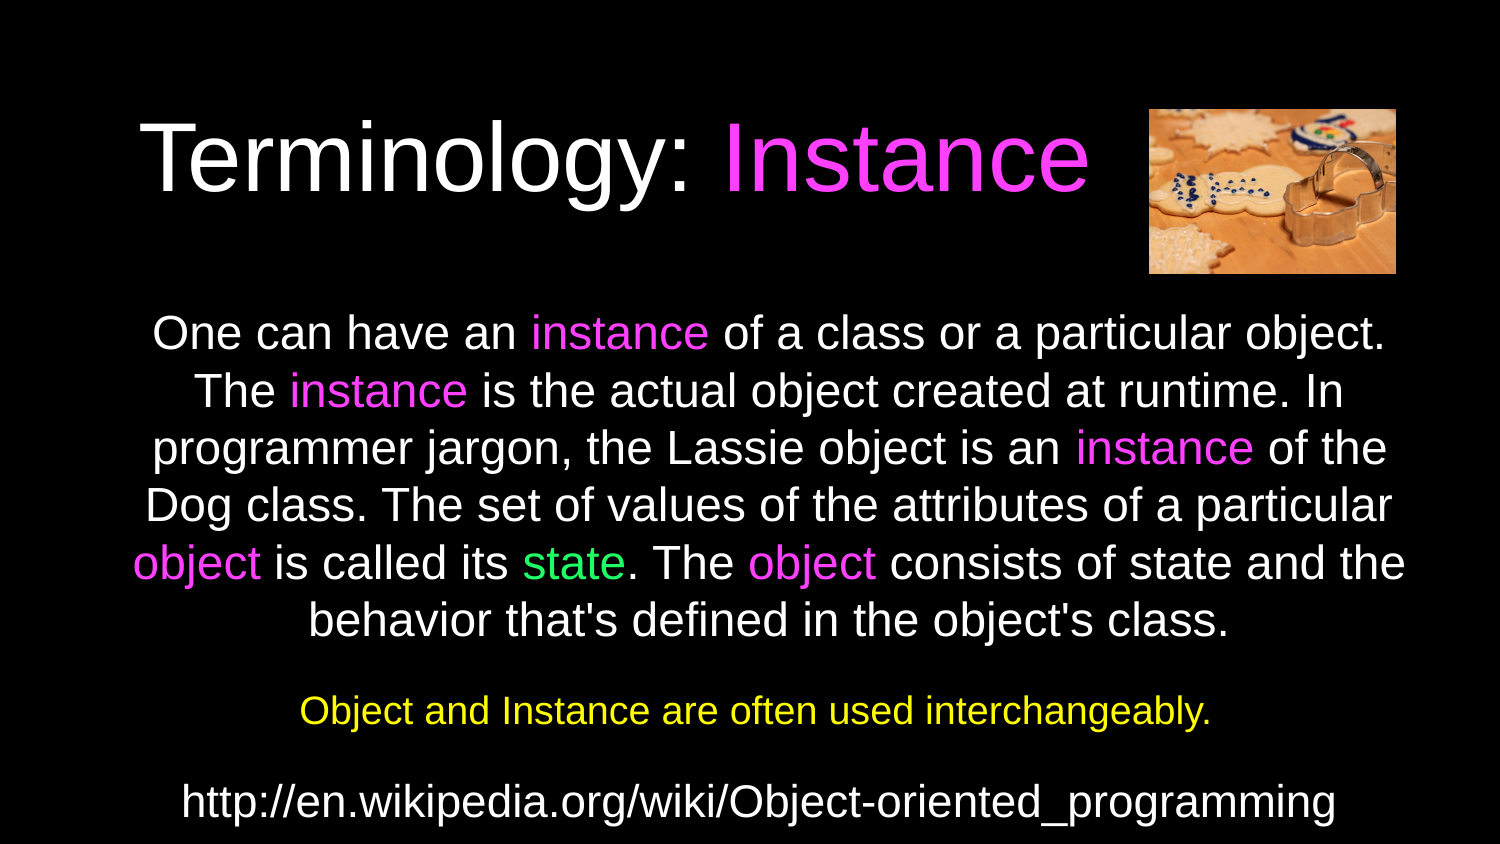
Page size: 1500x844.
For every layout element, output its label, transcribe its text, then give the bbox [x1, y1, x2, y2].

picture [1149, 109, 1397, 274]
text_box Object and Instance are often used interchangeably. [108, 684, 1404, 734]
title Terminology: Instance [106, 70, 1125, 235]
text_box http://en.wikipedia.org/wiki/Object-oriented_programming [61, 770, 1458, 829]
text_box One can have an instance of a class or a particular object. The instance is the actual object created at runtime. In programmer jargon, the Lassie object is an instance of the Dog class. The set of values of the attributes of a particular object is called its state. The object consists of state and the behavior that's defined in the object's class. [119, 307, 1421, 641]
